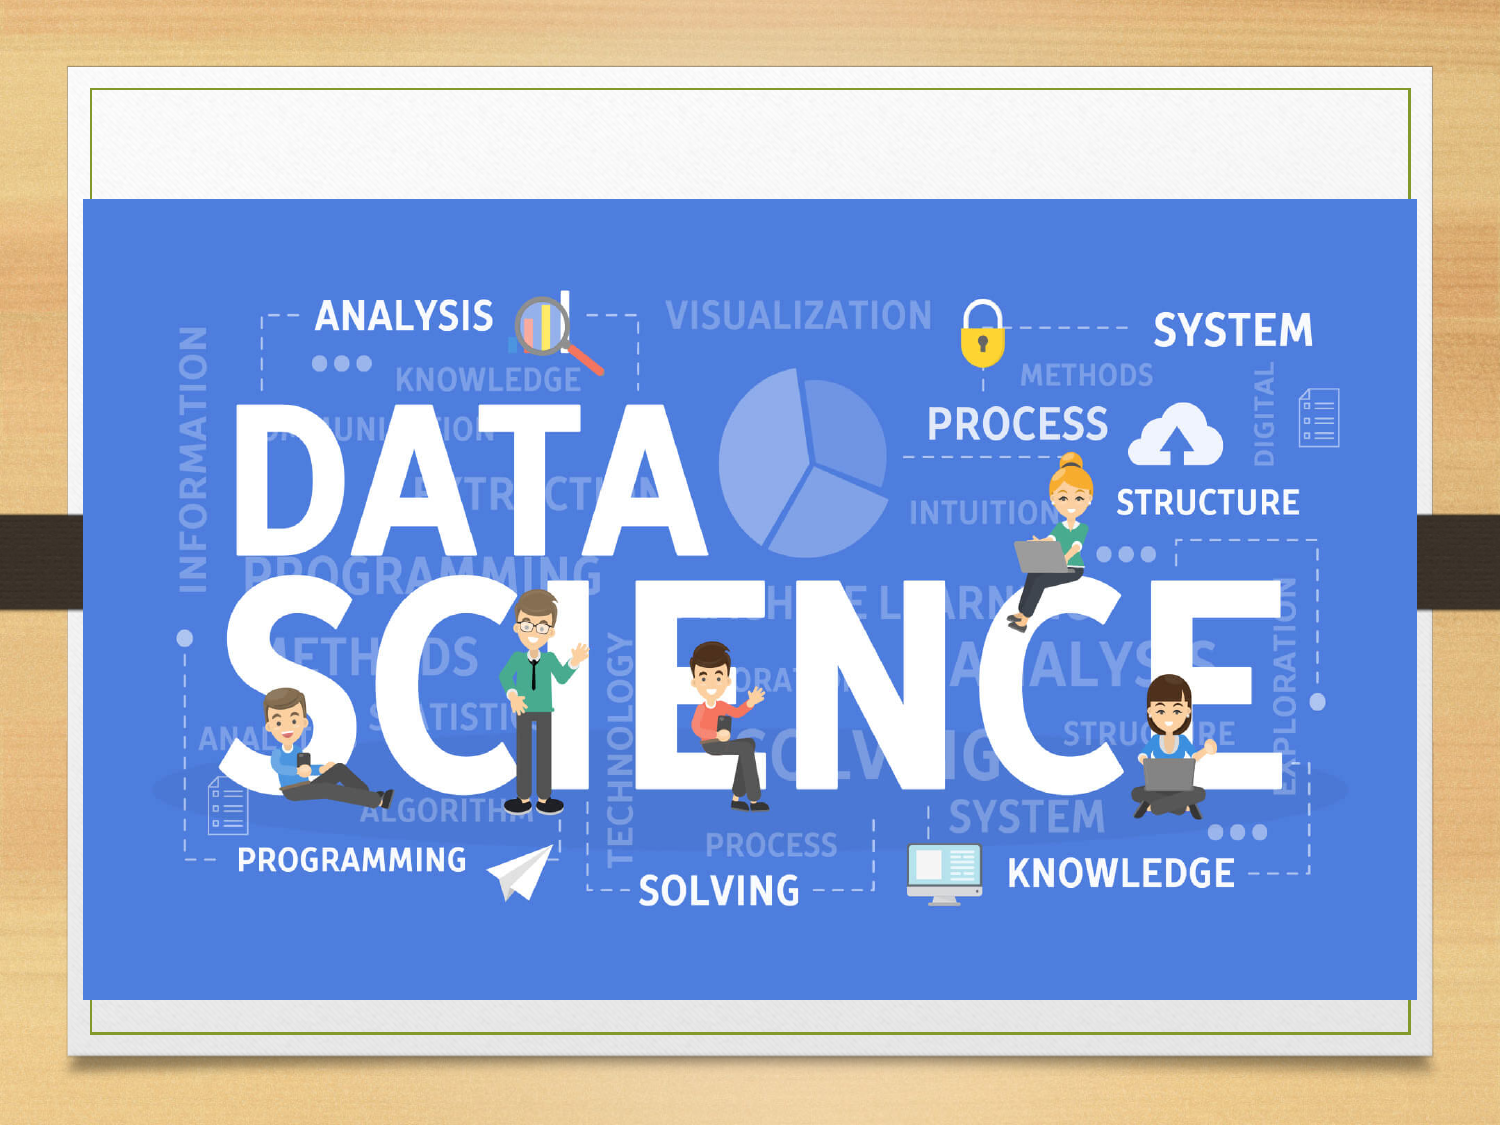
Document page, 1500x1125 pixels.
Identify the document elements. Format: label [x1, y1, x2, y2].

picture [0, 0, 1500, 1125]
list [83, 198, 1417, 1001]
